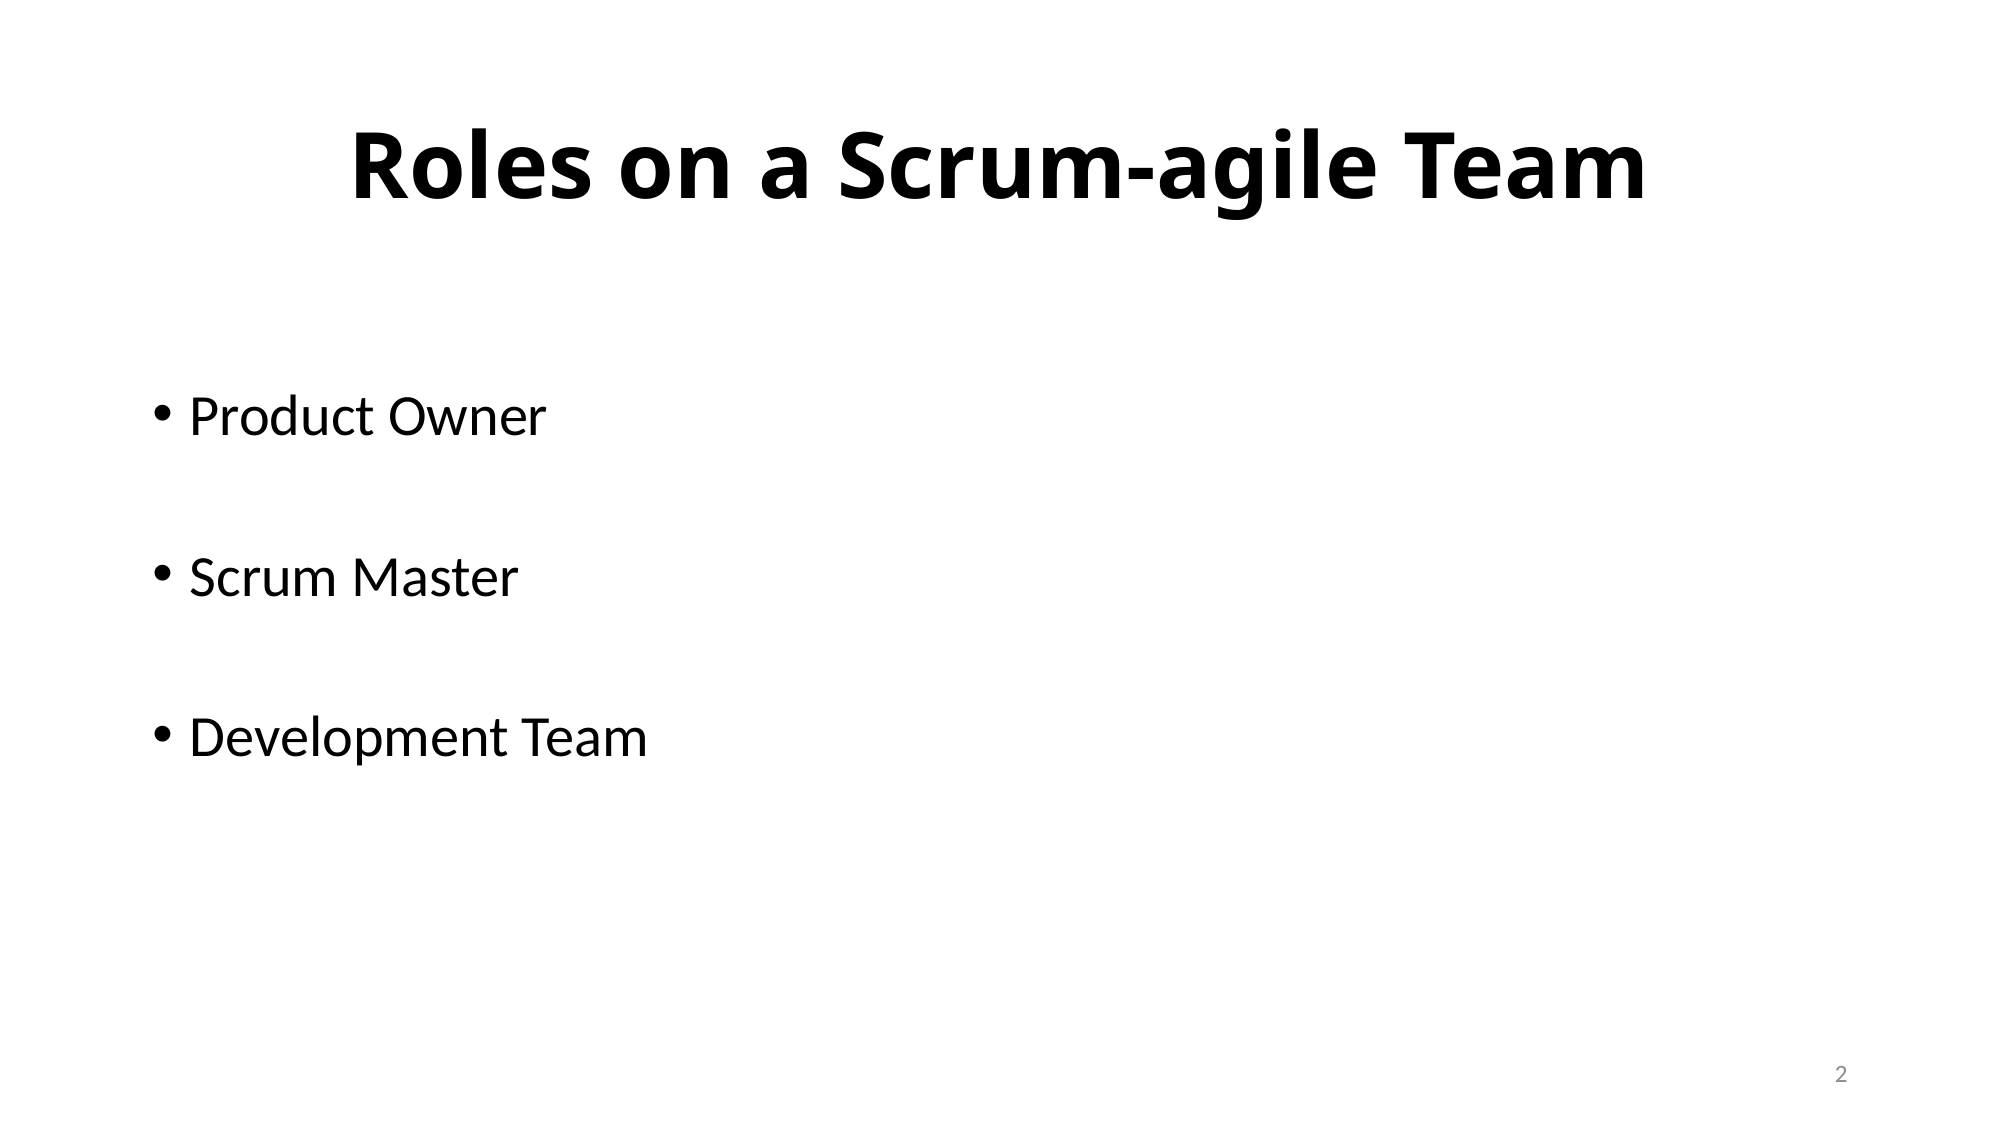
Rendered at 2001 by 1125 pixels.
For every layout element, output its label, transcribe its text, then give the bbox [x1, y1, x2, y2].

title Roles on a Scrum-agile Team [137, 59, 1863, 278]
slide_number 2 [1412, 1042, 1863, 1103]
list Product Owner Scrum Master Development Team [137, 299, 1863, 1014]
